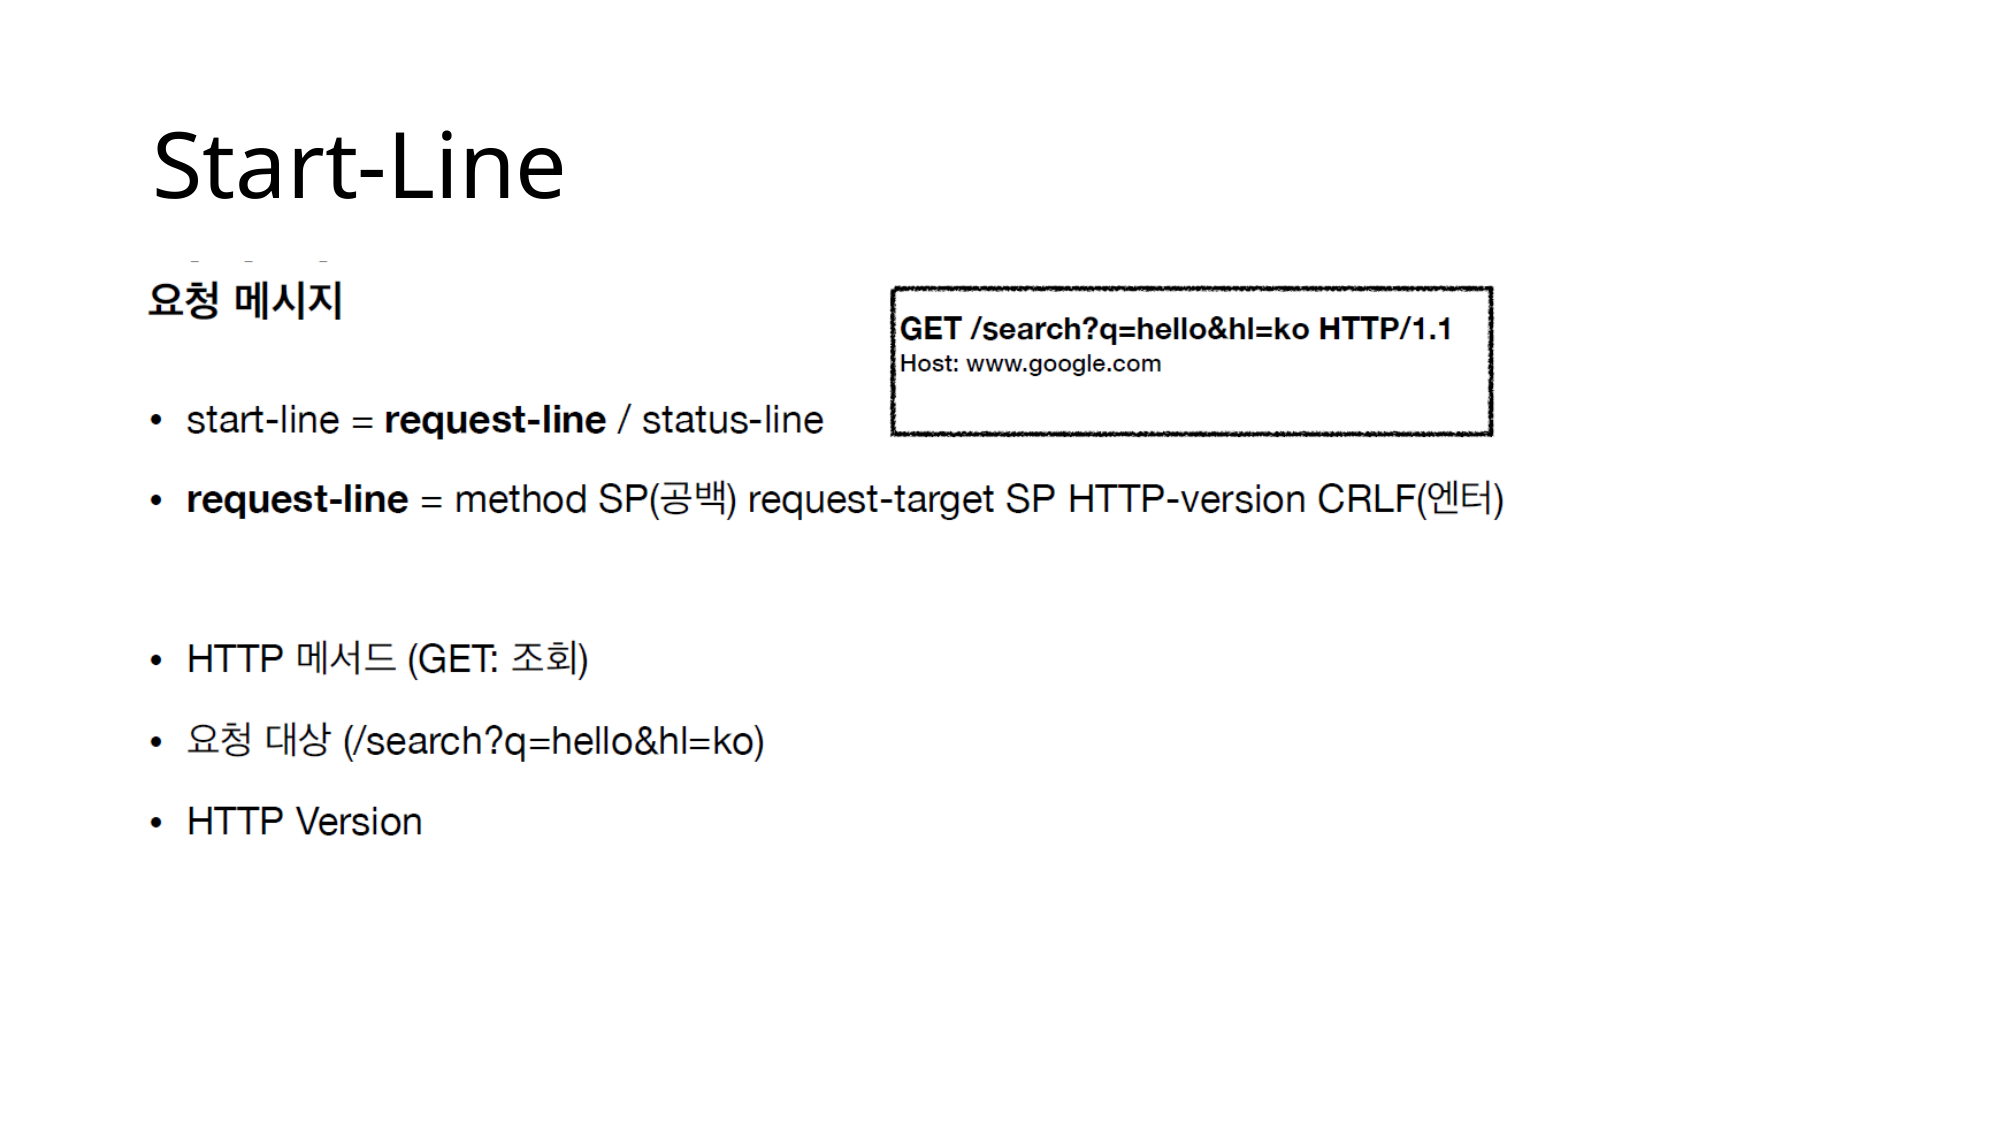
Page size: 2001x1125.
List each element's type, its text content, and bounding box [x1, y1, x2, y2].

title Start-Line [137, 59, 1863, 278]
picture [137, 261, 1522, 854]
